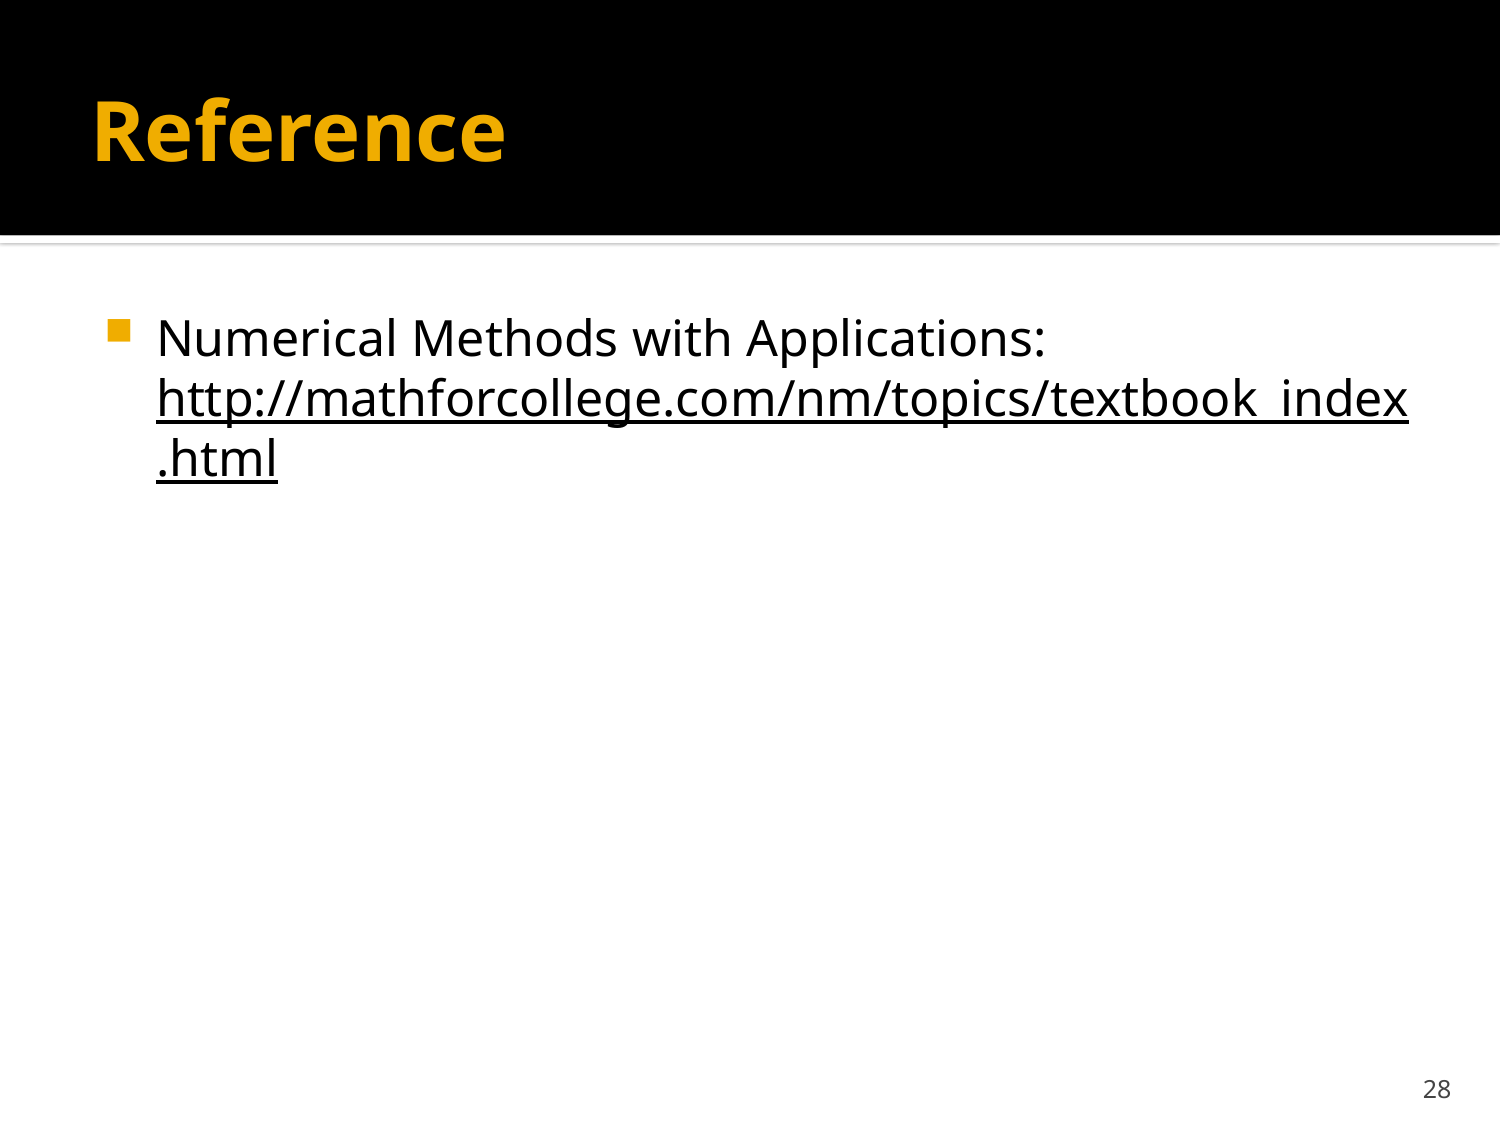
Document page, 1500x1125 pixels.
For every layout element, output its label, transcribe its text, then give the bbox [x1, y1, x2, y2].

slide_number 28 [1345, 1062, 1467, 1108]
list Numerical Methods with Applications: http://mathforcollege.com/nm/topics/textbook_index.html [75, 291, 1425, 1050]
title Reference [75, 25, 1425, 231]
